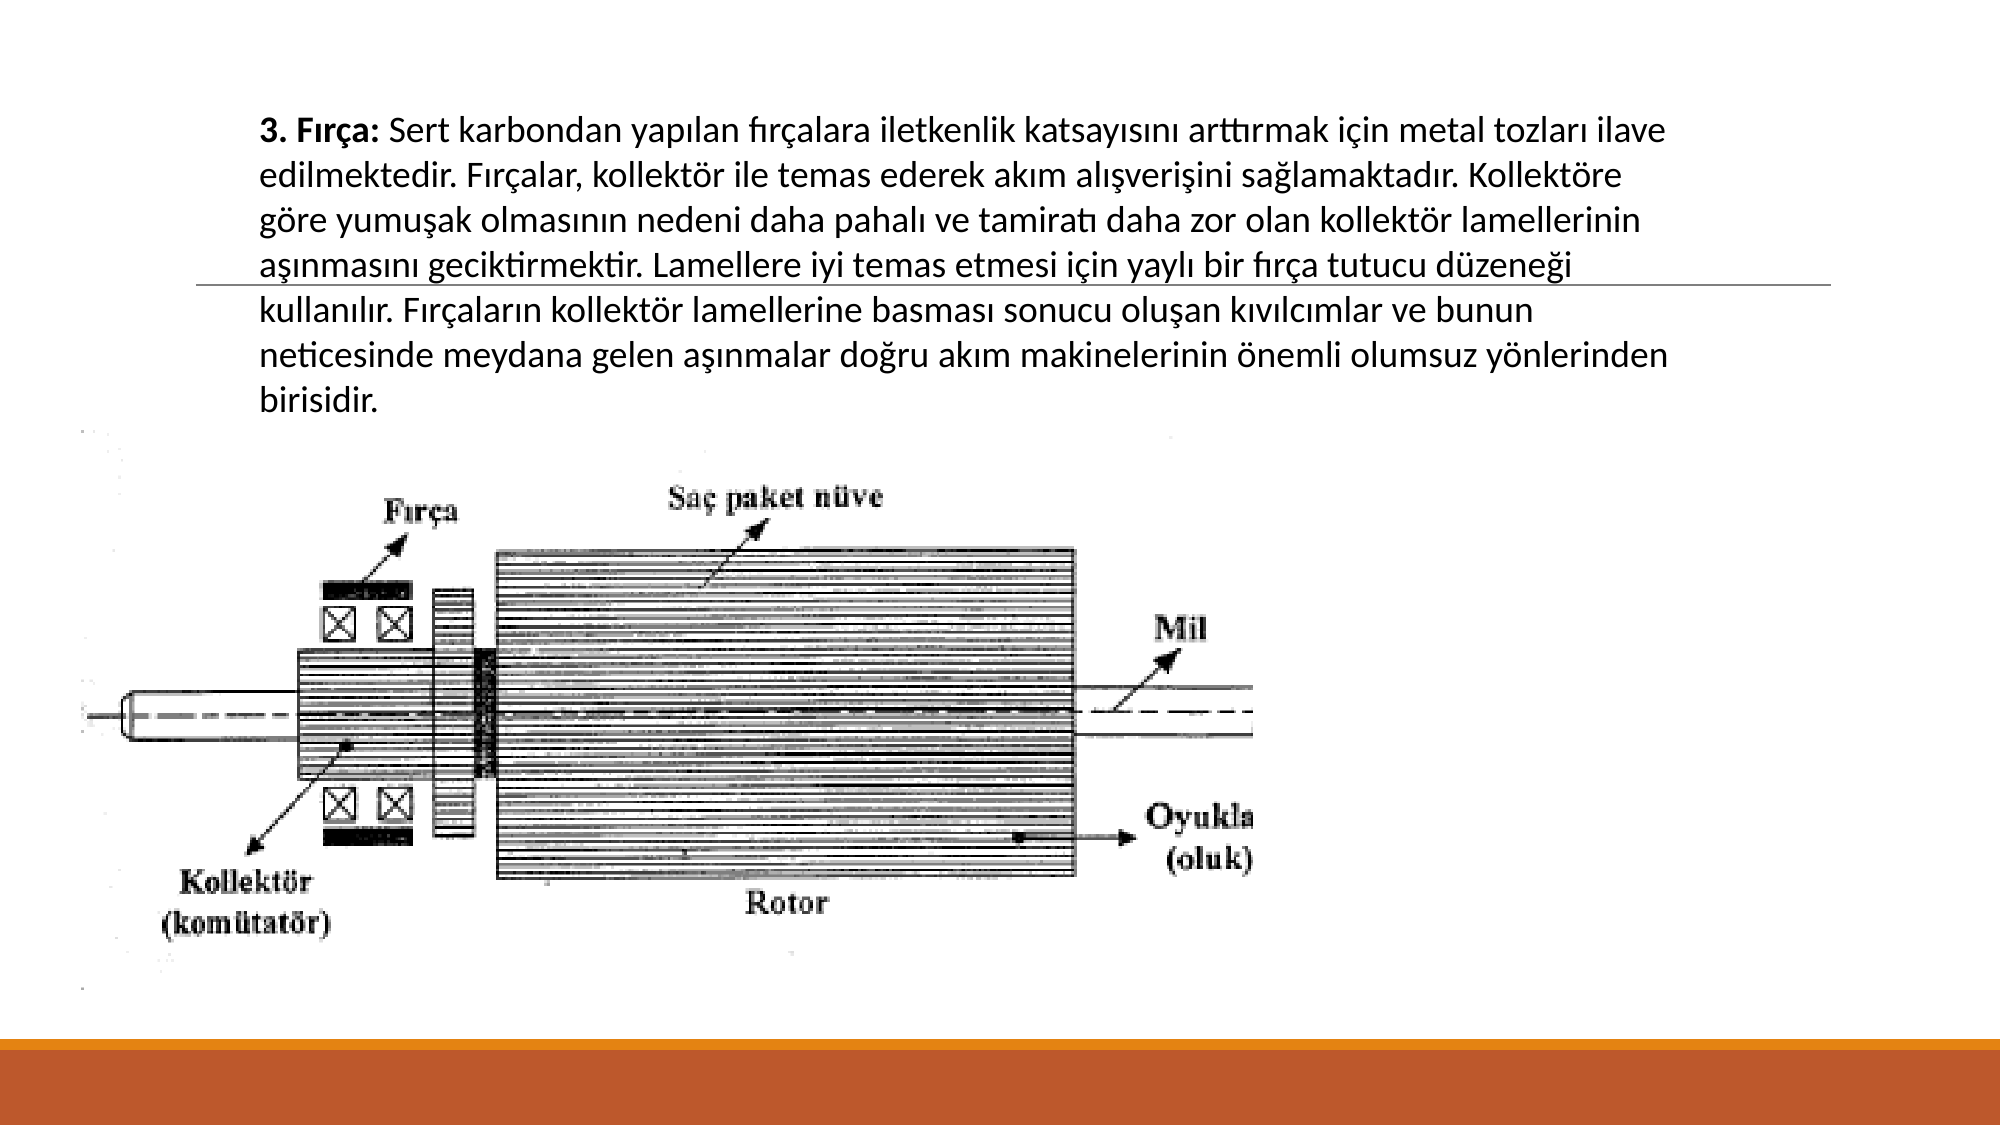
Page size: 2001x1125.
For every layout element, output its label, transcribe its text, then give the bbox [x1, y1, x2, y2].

text_box 3. Fırça: Sert karbondan yapılan fırçalara iletkenlik katsayısını arttırmak için metal tozları ilave edilmektedir. Fırçalar, kollektör ile temas ederek akım alışverişini sağlamaktadır. Kollektöre göre yumuşak olmasının nedeni daha pahalı ve tamiratı daha zor olan kollektör lamellerinin aşınmasını geciktirmektir. Lamellere iyi temas etmesi için yaylı bir fırça tutucu düzeneği kullanılır. Fırçaların kollektör lamellerine basması sonucu oluşan kıvılcımlar ve bunun neticesinde meydana gelen aşınmalar doğru akım makinelerinin önemli olumsuz yönlerinden birisidir. [244, 97, 1756, 431]
picture [81, 430, 1253, 1002]
